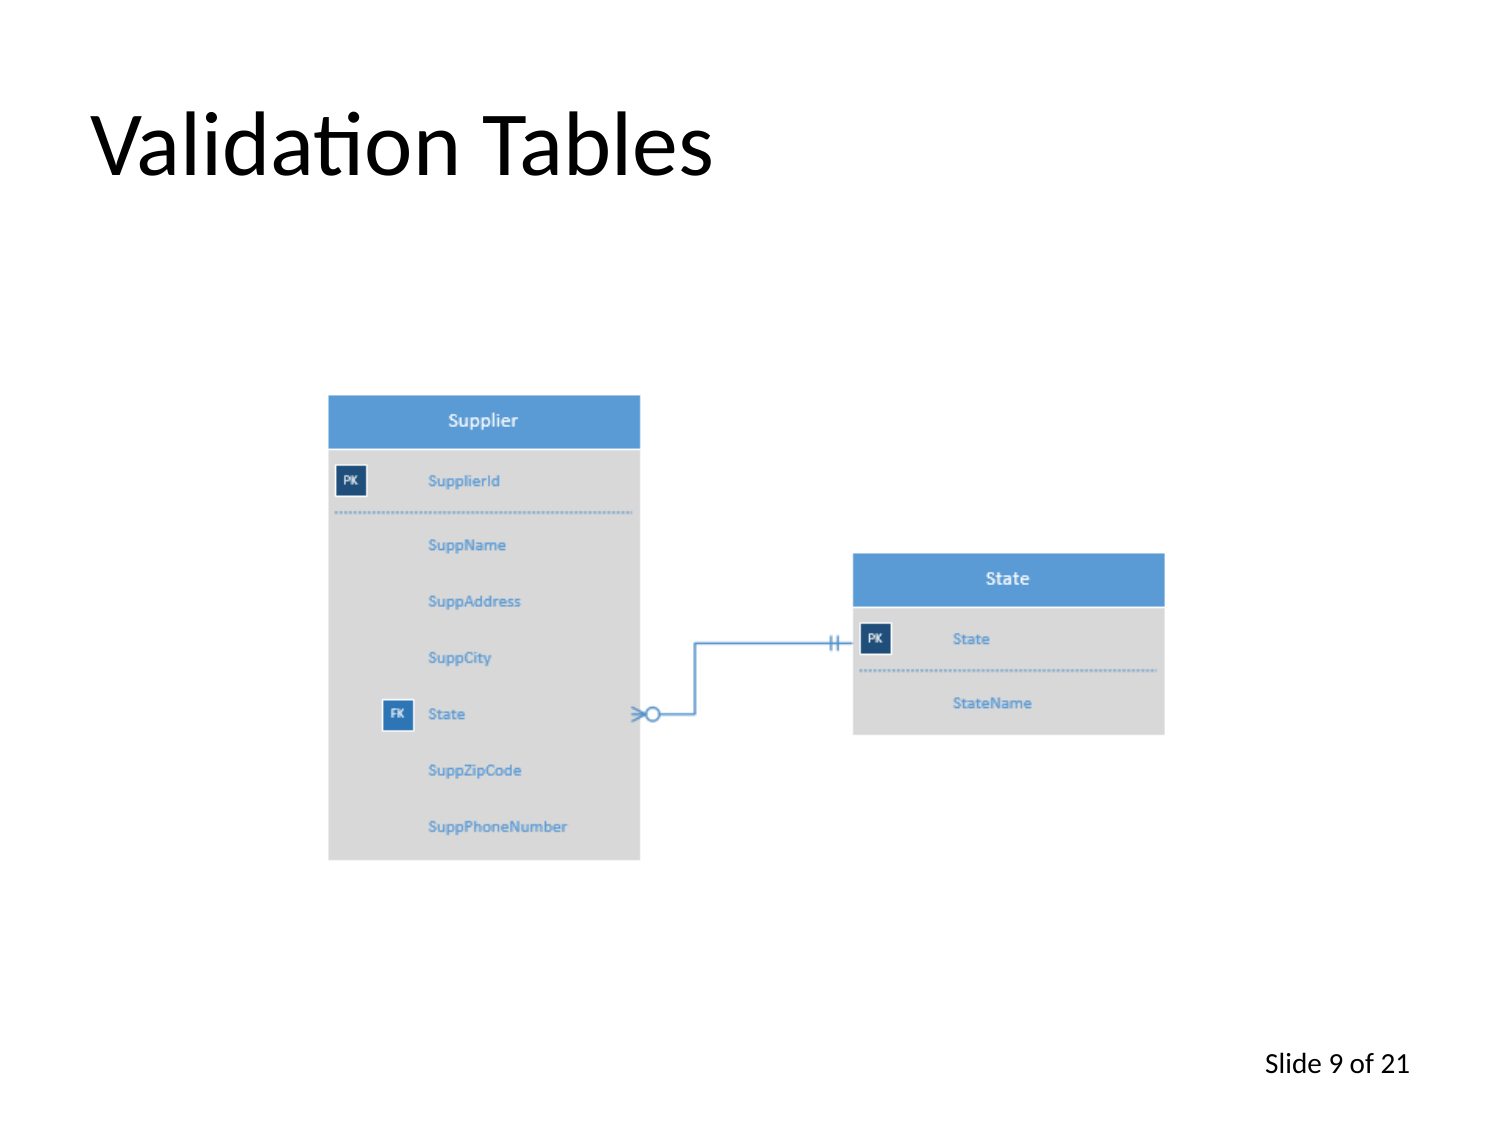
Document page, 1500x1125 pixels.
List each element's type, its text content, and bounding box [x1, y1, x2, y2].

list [310, 355, 1190, 913]
title Validation Tables [75, 45, 1425, 233]
